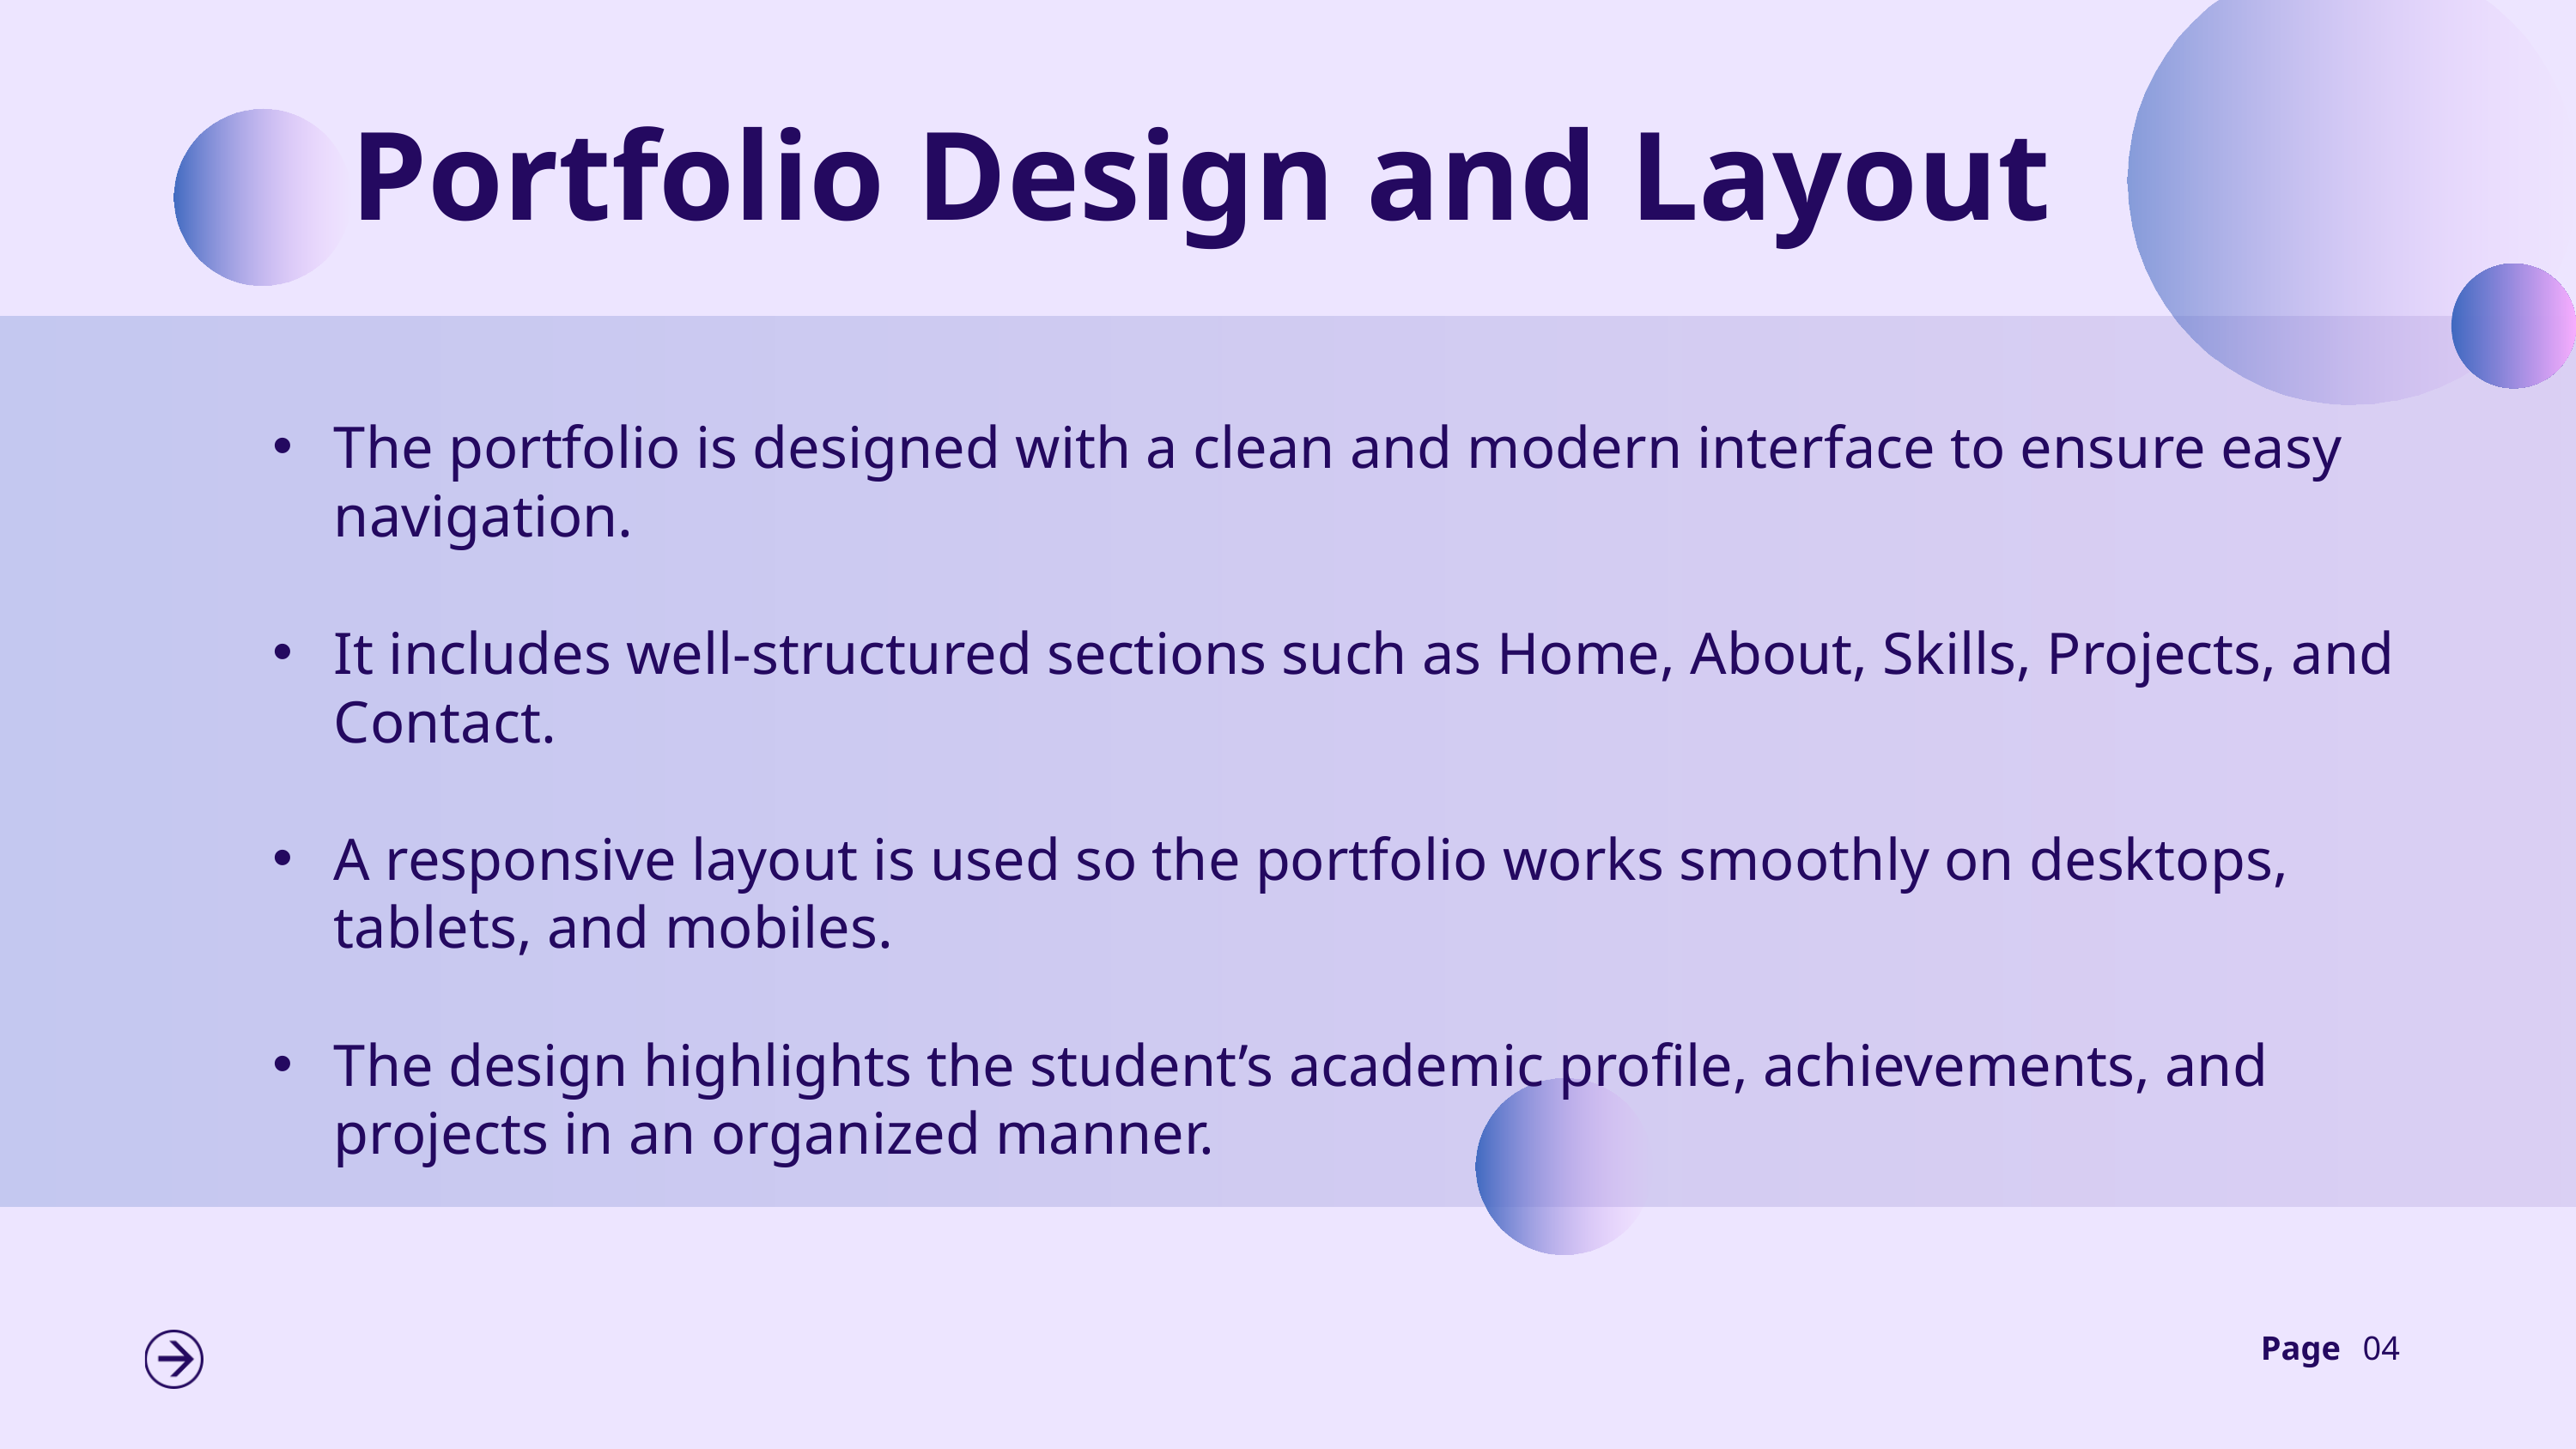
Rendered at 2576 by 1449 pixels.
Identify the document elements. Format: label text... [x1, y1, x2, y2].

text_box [0, 316, 2576, 1207]
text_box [173, 108, 352, 287]
text_box [144, 1330, 204, 1389]
text_box Portfolio Design and Layout [355, 146, 2123, 245]
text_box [2451, 263, 2576, 389]
text_box 04 [2362, 1333, 2432, 1367]
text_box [2127, 0, 2576, 405]
text_box Page [2260, 1333, 2362, 1367]
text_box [1475, 1077, 1653, 1255]
